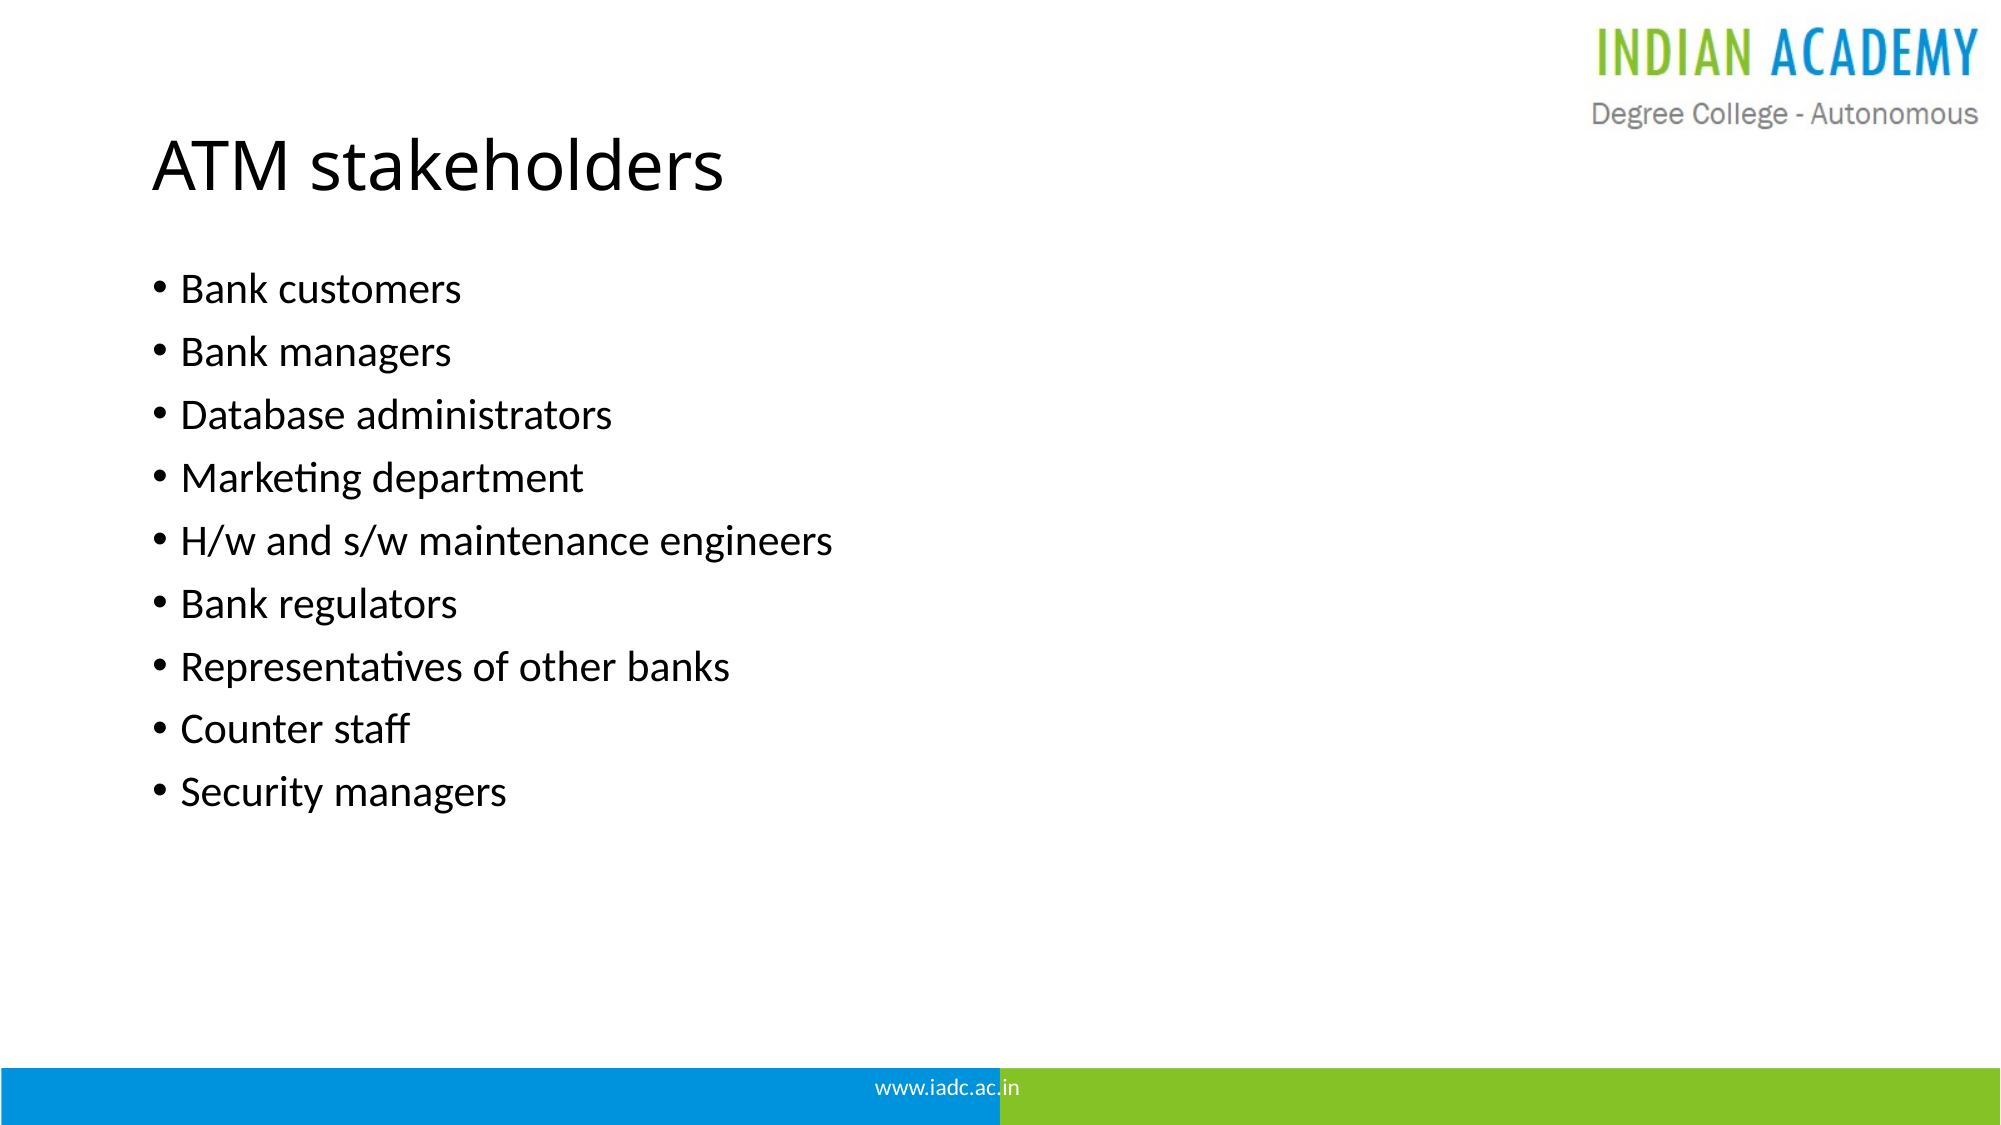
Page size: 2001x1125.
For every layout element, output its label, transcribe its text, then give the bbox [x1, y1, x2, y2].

title ATM stakeholders [137, 59, 1863, 258]
picture [1000, 1068, 2000, 1125]
picture [1780, 41, 1788, 59]
picture [1577, 7, 1993, 140]
list Bank customers Bank managers Database administrators Marketing department H/w and s/w maintenance engineers Bank regulators Representatives of other banks Counter staff Security managers [137, 258, 1863, 1014]
